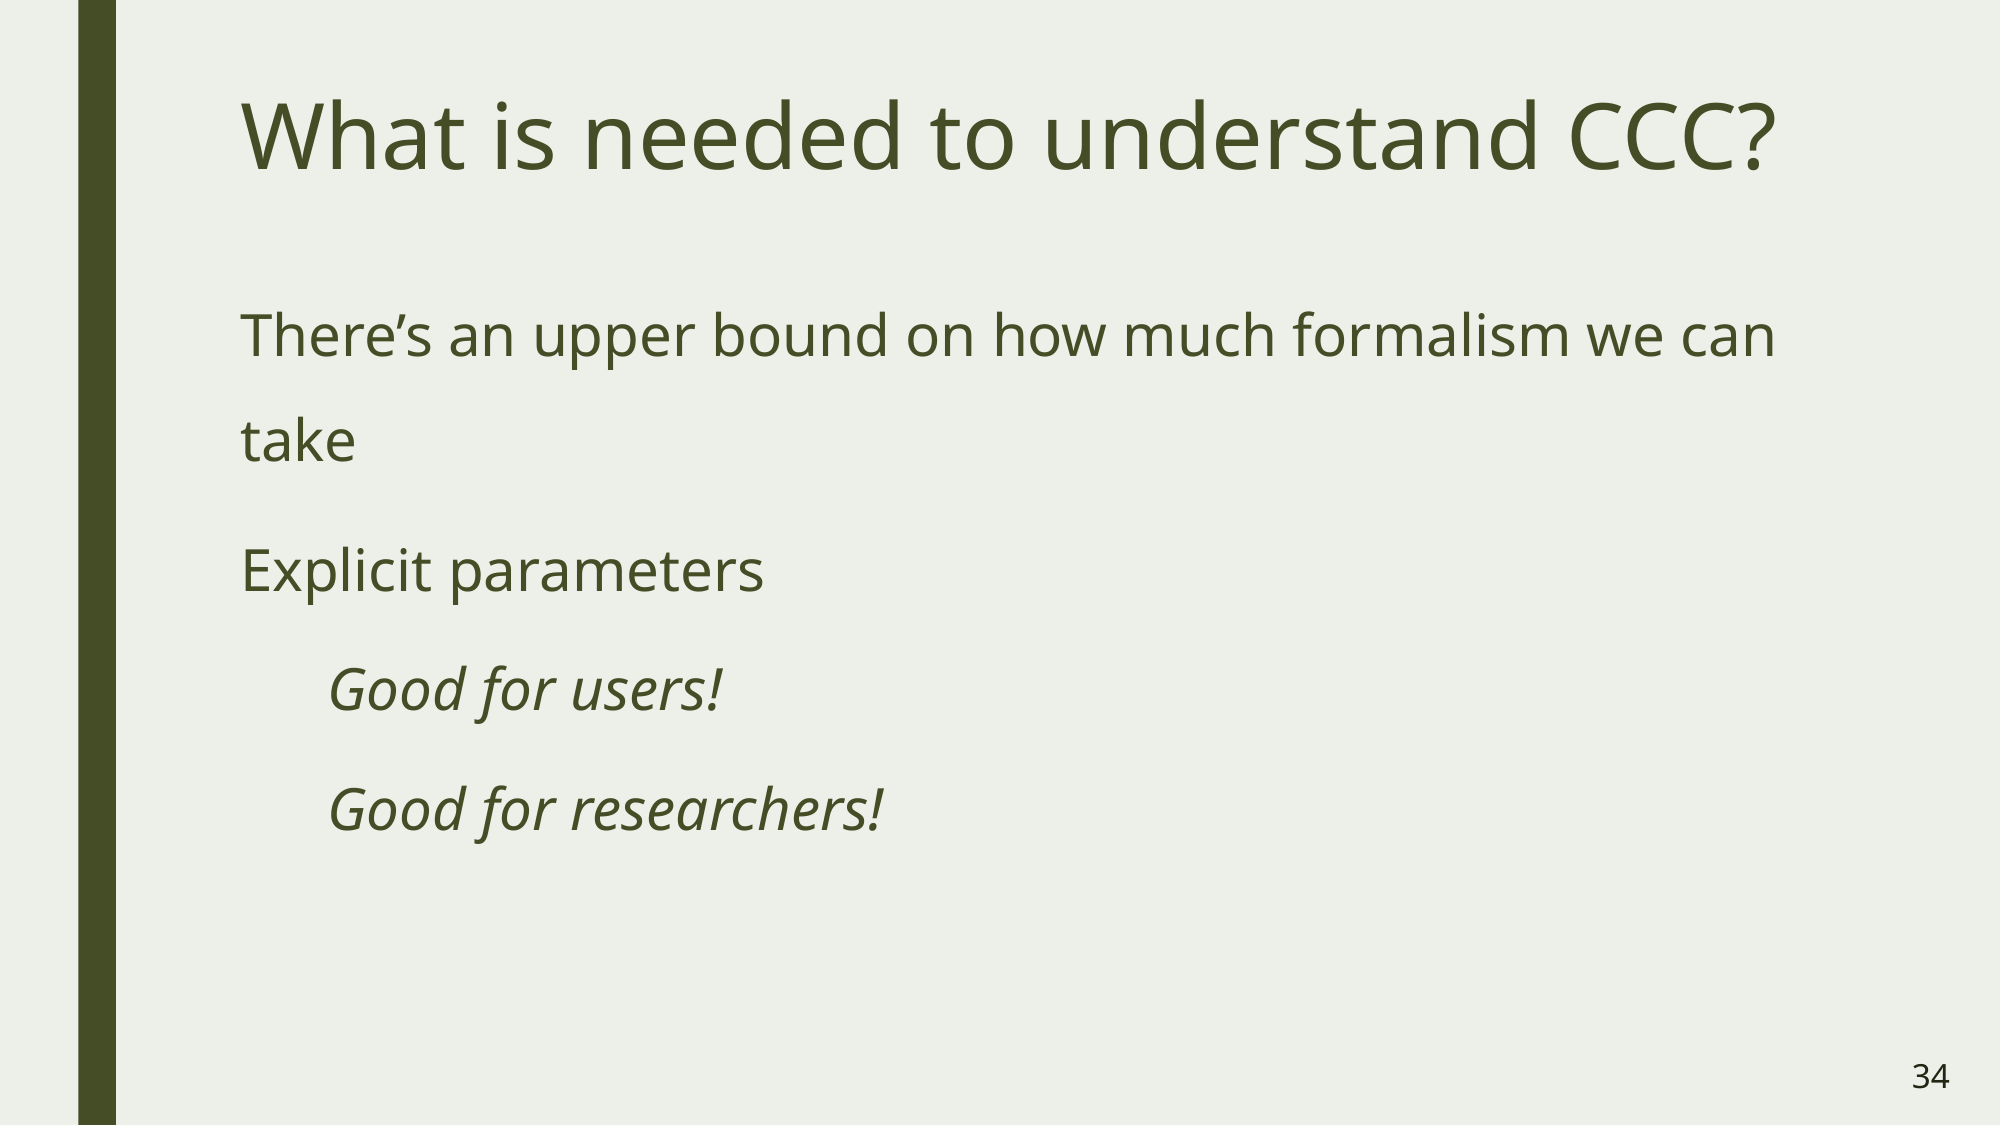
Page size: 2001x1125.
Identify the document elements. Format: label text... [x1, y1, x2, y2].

slide_number 34 [1800, 1041, 2000, 1115]
title What is needed to understand CCC? [225, 83, 2000, 216]
list There’s an upper bound on how much formalism we can take Explicit parameters Good for users! Good for researchers! [225, 255, 1865, 949]
